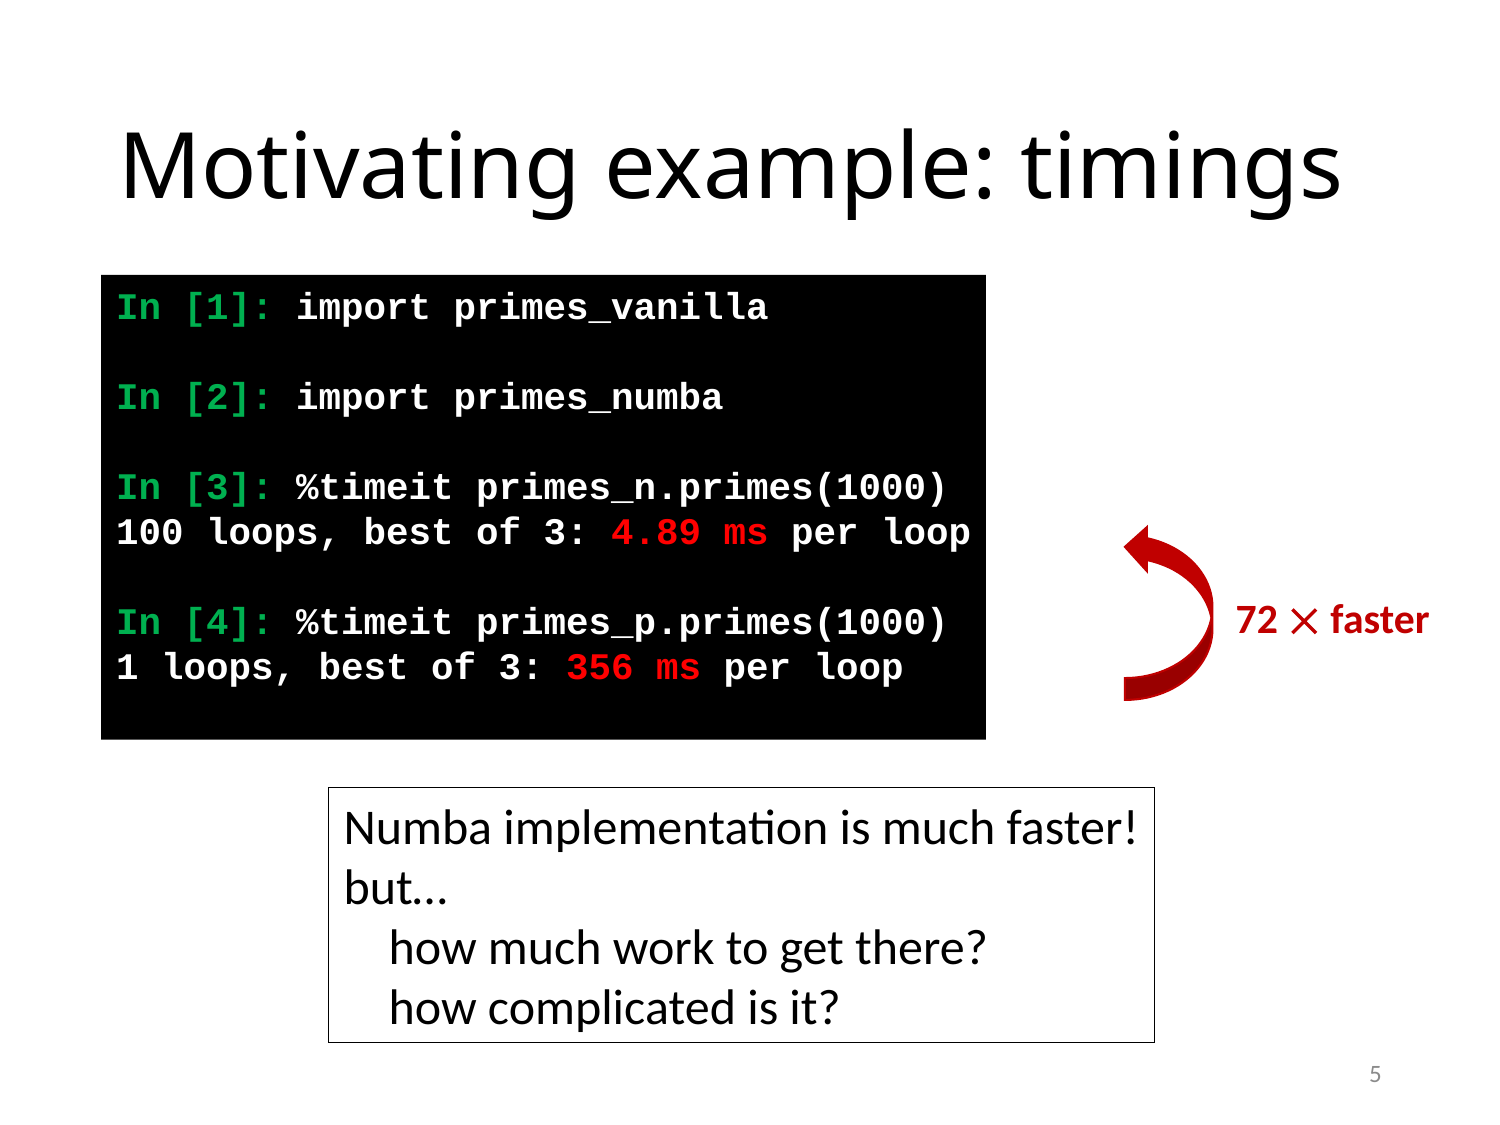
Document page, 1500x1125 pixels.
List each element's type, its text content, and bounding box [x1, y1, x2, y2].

slide_number 5 [1059, 1042, 1397, 1103]
text_box Numba implementation is much faster! but… how much work to get there? how complicated is it? [328, 787, 1155, 1043]
text_box In [1]: import primes_vanilla In [2]: import primes_numba In [3]: %timeit primes_n.primes(1000) 100 loops, best of 3: 4.89 ms per loop In [4]: %timeit primes_p.primes(1000) 1 loops, best of 3: 356 ms per loop [101, 274, 986, 740]
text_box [1124, 524, 1441, 700]
title Motivating example: timings [103, 59, 1397, 278]
